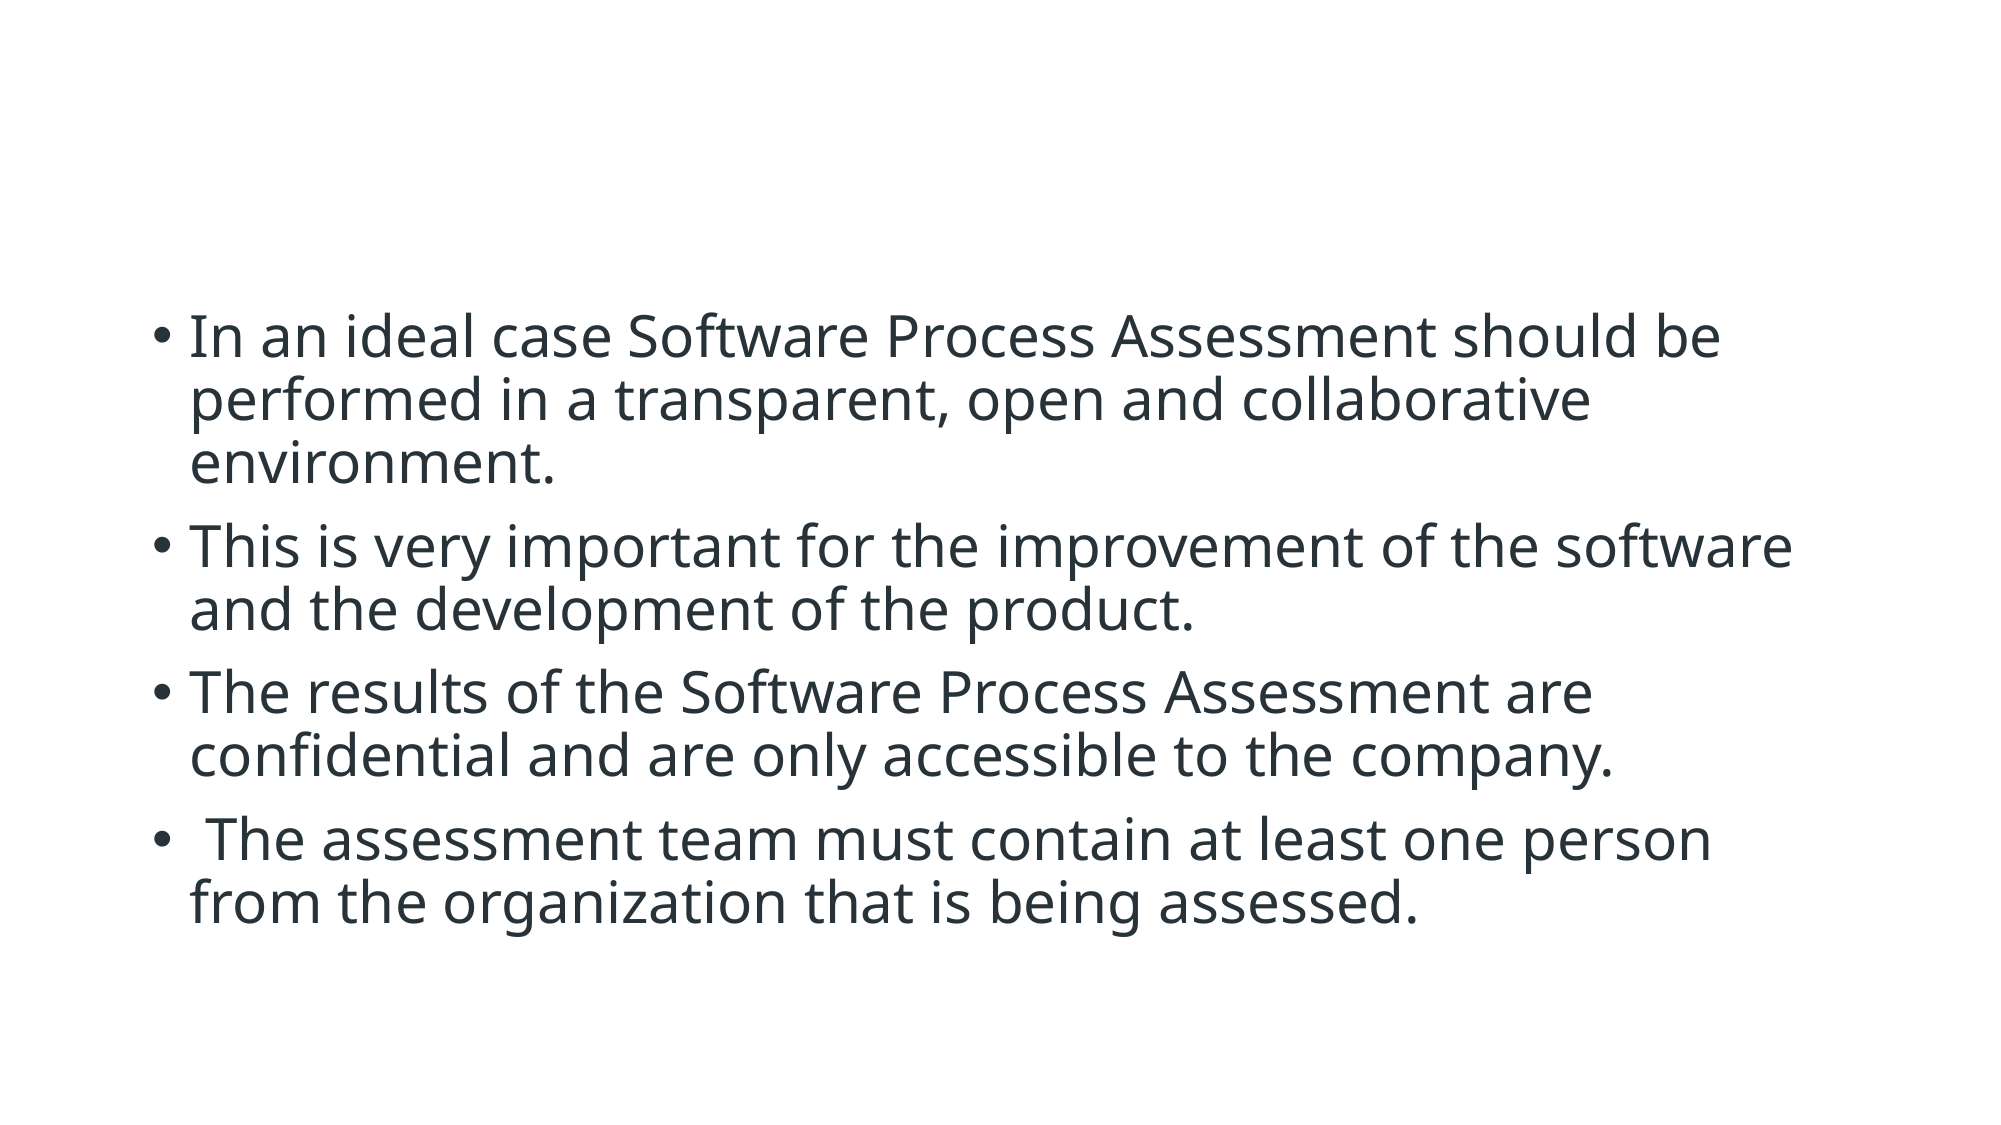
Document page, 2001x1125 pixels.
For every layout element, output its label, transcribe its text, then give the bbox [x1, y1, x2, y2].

list In an ideal case Software Process Assessment should be performed in a transparent, open and collaborative environment. This is very important for the improvement of the software and the development of the product. The results of the Software Process Assessment are confidential and are only accessible to the company. The assessment team must contain at least one person from the organization that is being assessed. [137, 299, 1863, 1014]
